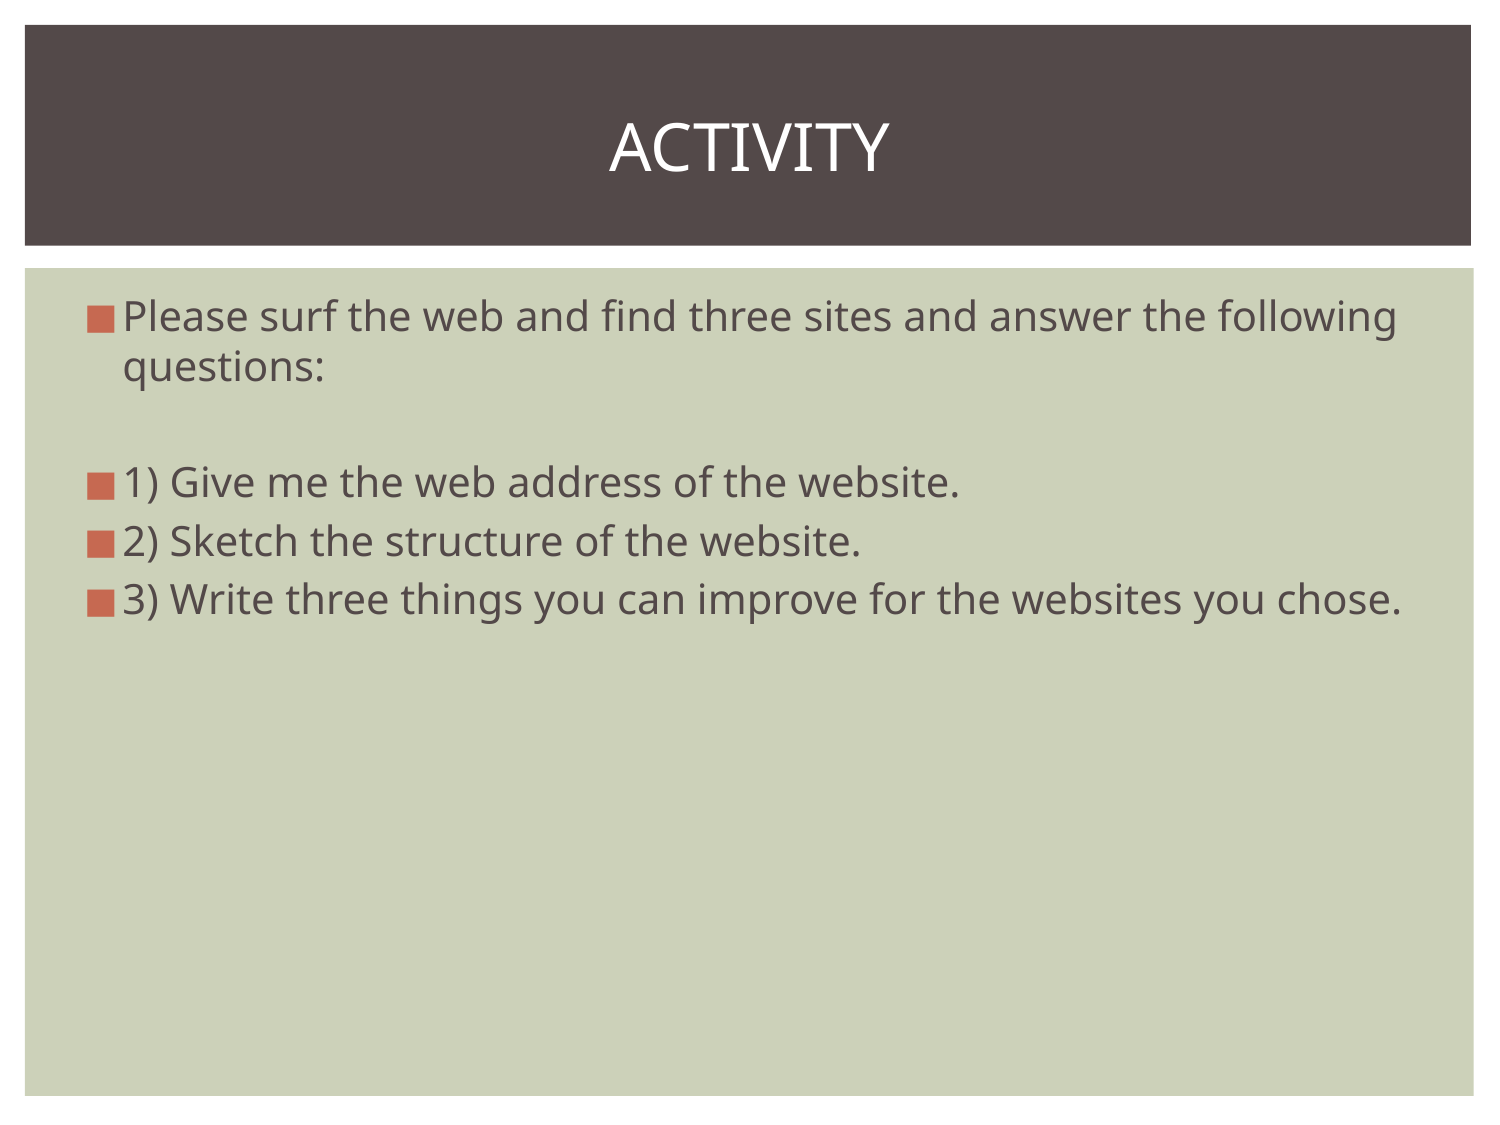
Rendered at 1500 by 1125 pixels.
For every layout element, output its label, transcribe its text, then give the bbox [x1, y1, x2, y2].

title ACTIVITY [62, 58, 1438, 232]
list Please surf the web and find three sites and answer the following questions: 1) Give me the web address of the website. 2) Sketch the structure of the website. 3) Write three things you can improve for the websites you chose. [62, 281, 1442, 1005]
